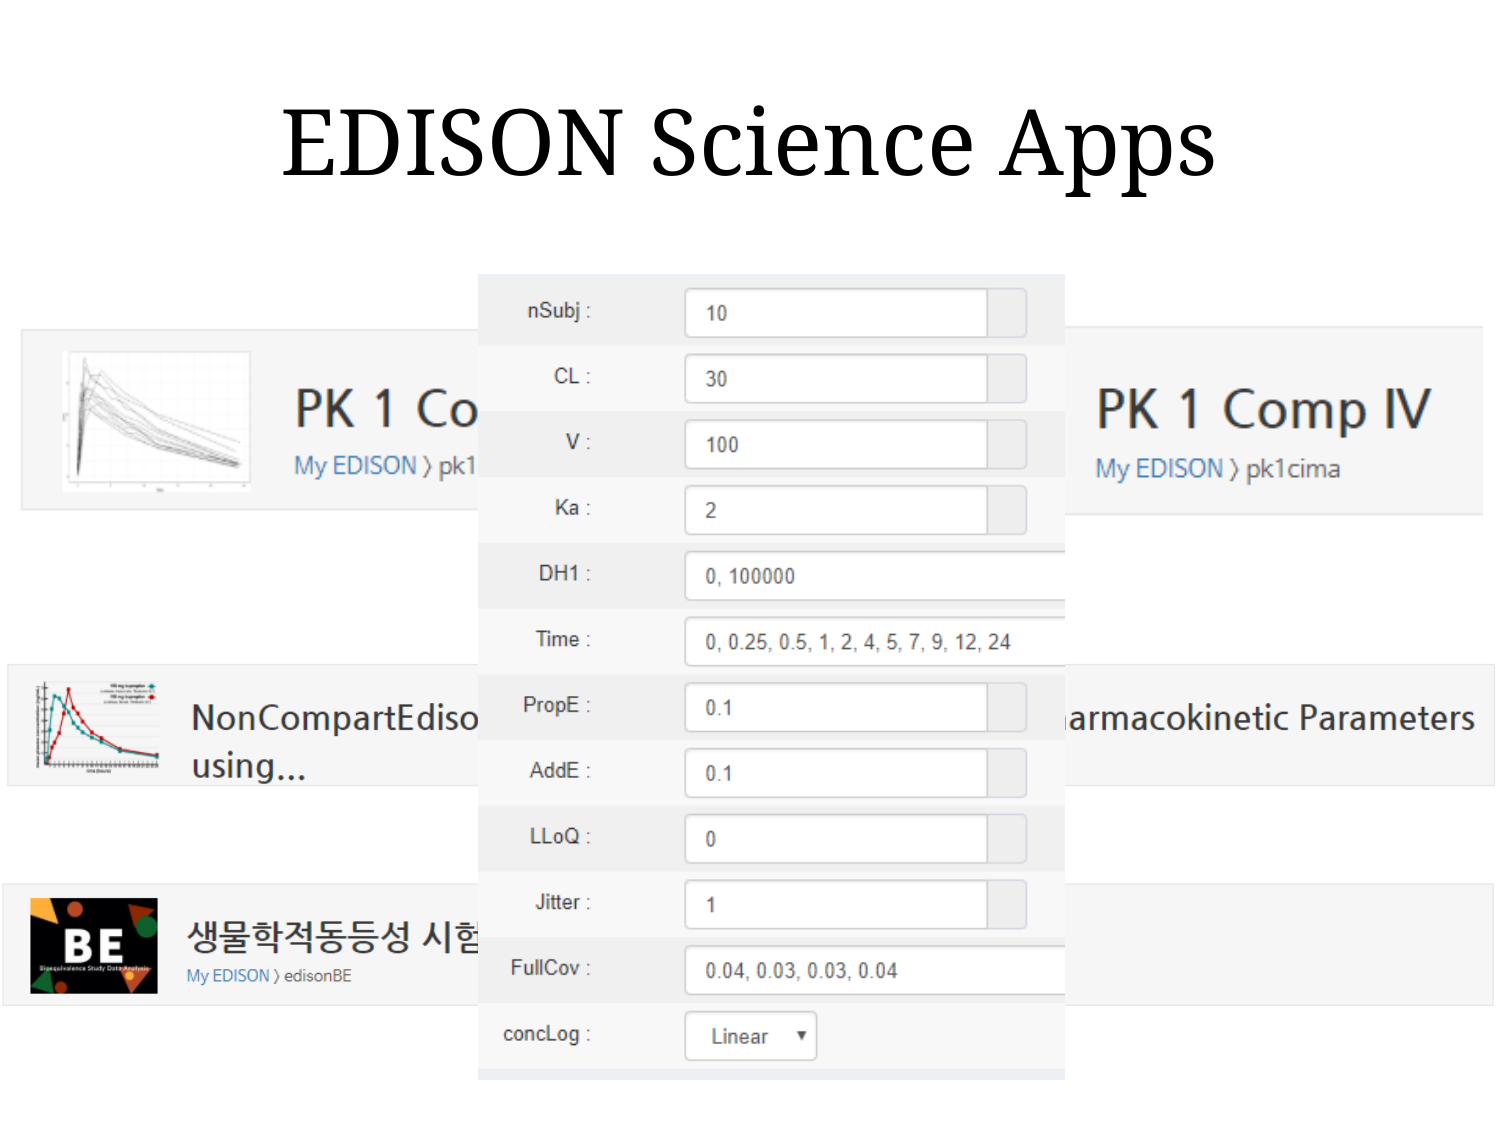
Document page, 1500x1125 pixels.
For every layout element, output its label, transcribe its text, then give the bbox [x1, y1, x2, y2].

picture [0, 274, 1500, 1081]
title EDISON Science Apps [75, 45, 1425, 233]
